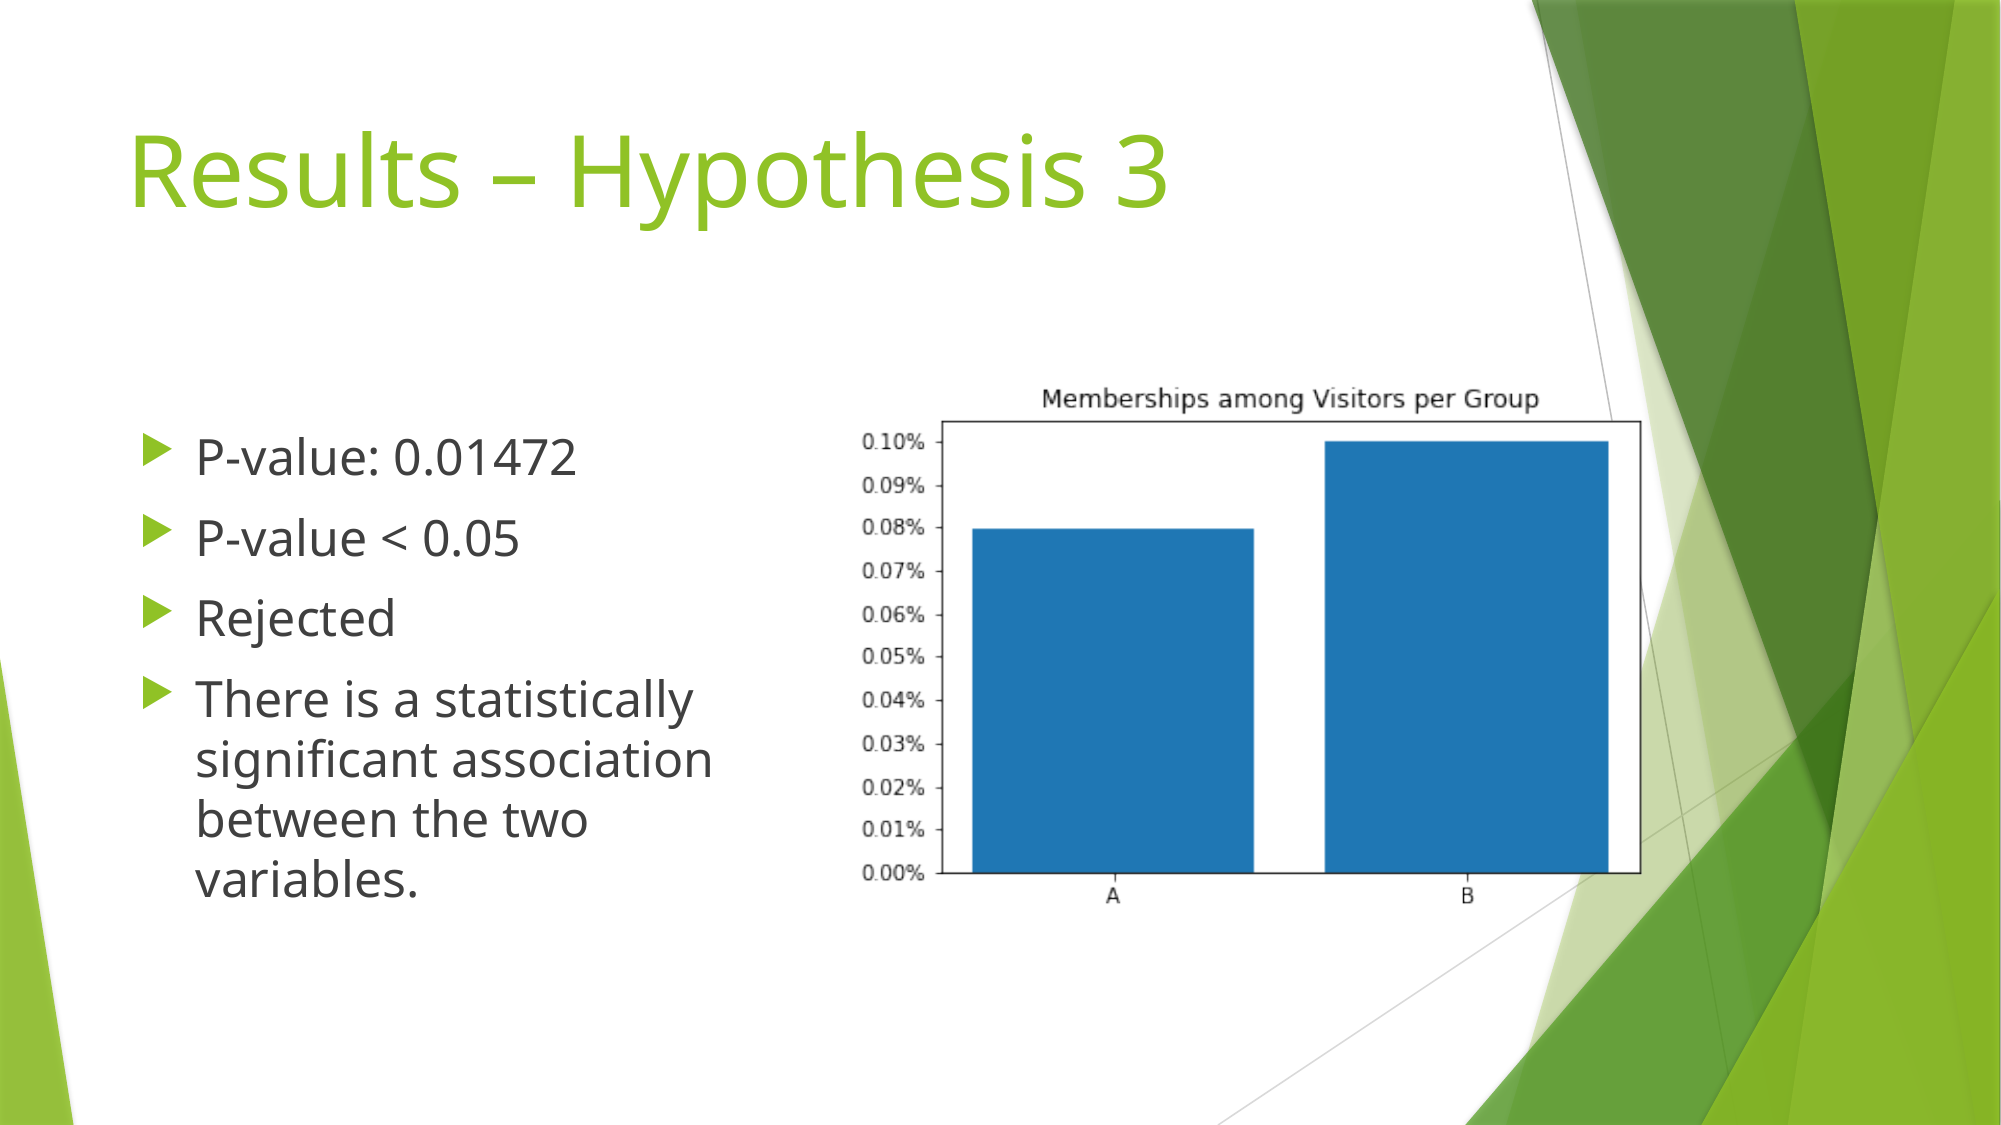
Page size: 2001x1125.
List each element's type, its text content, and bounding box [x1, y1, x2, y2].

text_box P-value: 0.01472 P-value < 0.05 Rejected There is a statistically significant association between the two variables. [124, 417, 830, 1055]
title Results – Hypothesis 3 [111, 99, 1522, 317]
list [829, 347, 1730, 949]
